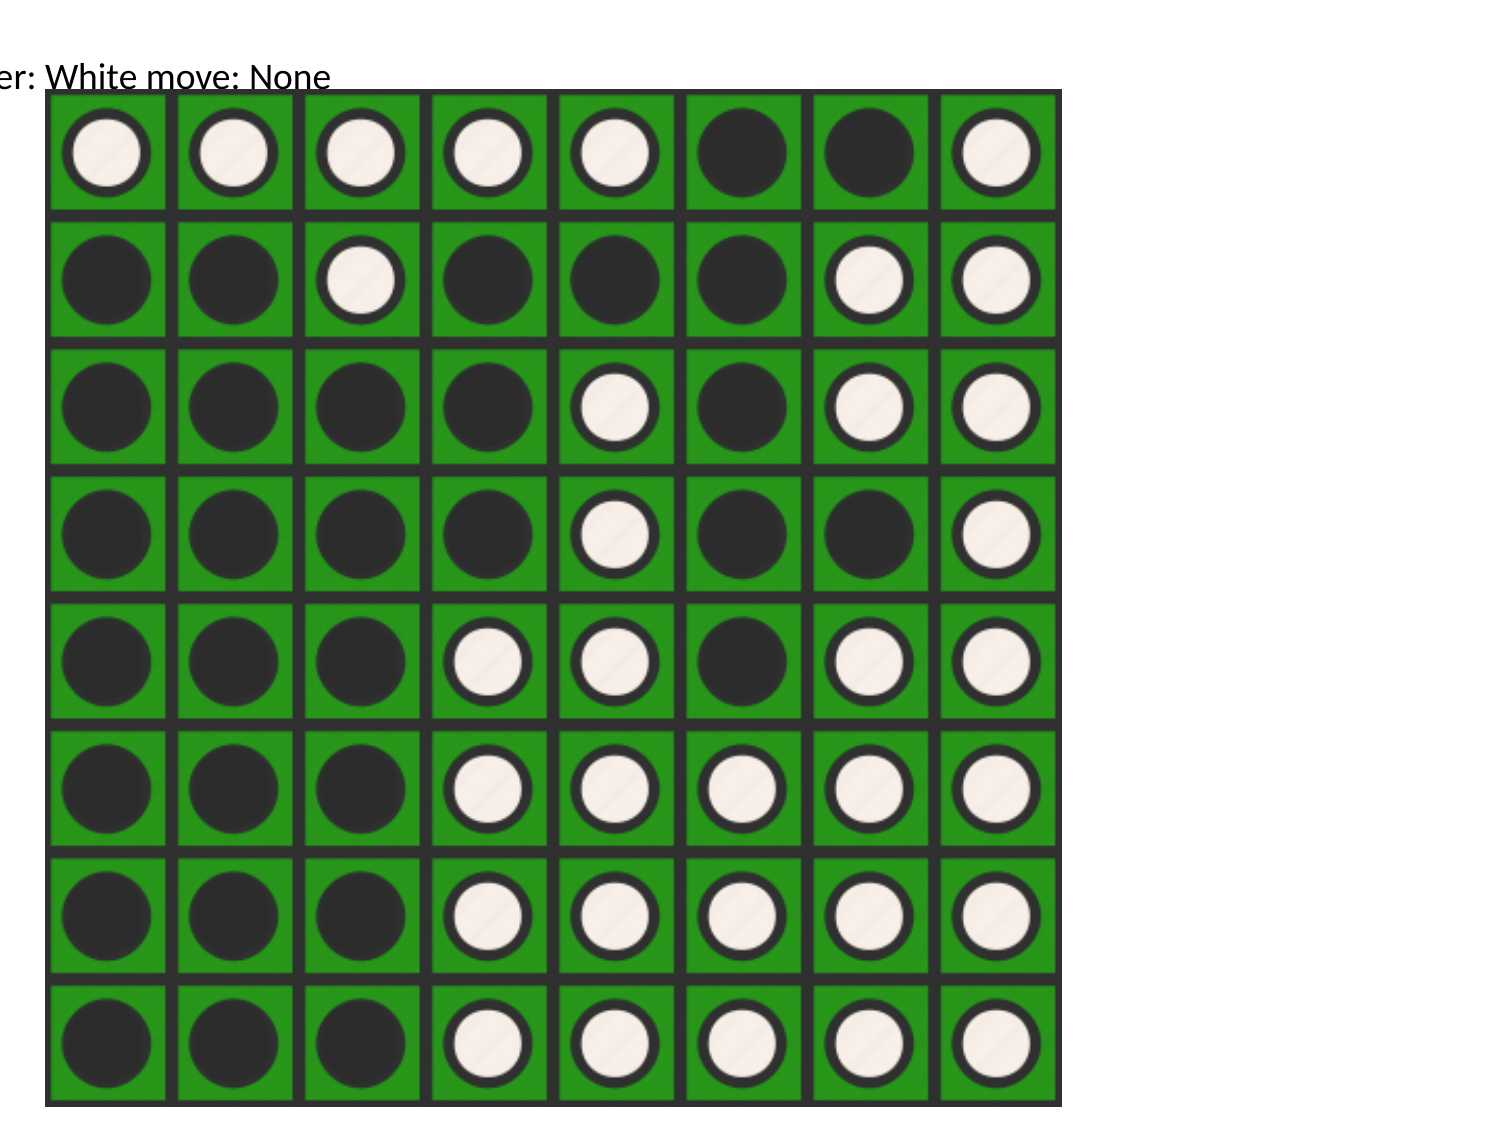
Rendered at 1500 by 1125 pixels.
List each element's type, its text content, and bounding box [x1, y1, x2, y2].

picture [44, 89, 1062, 1107]
text_box turn: 62 player: White move: None [0, 44, 347, 105]
